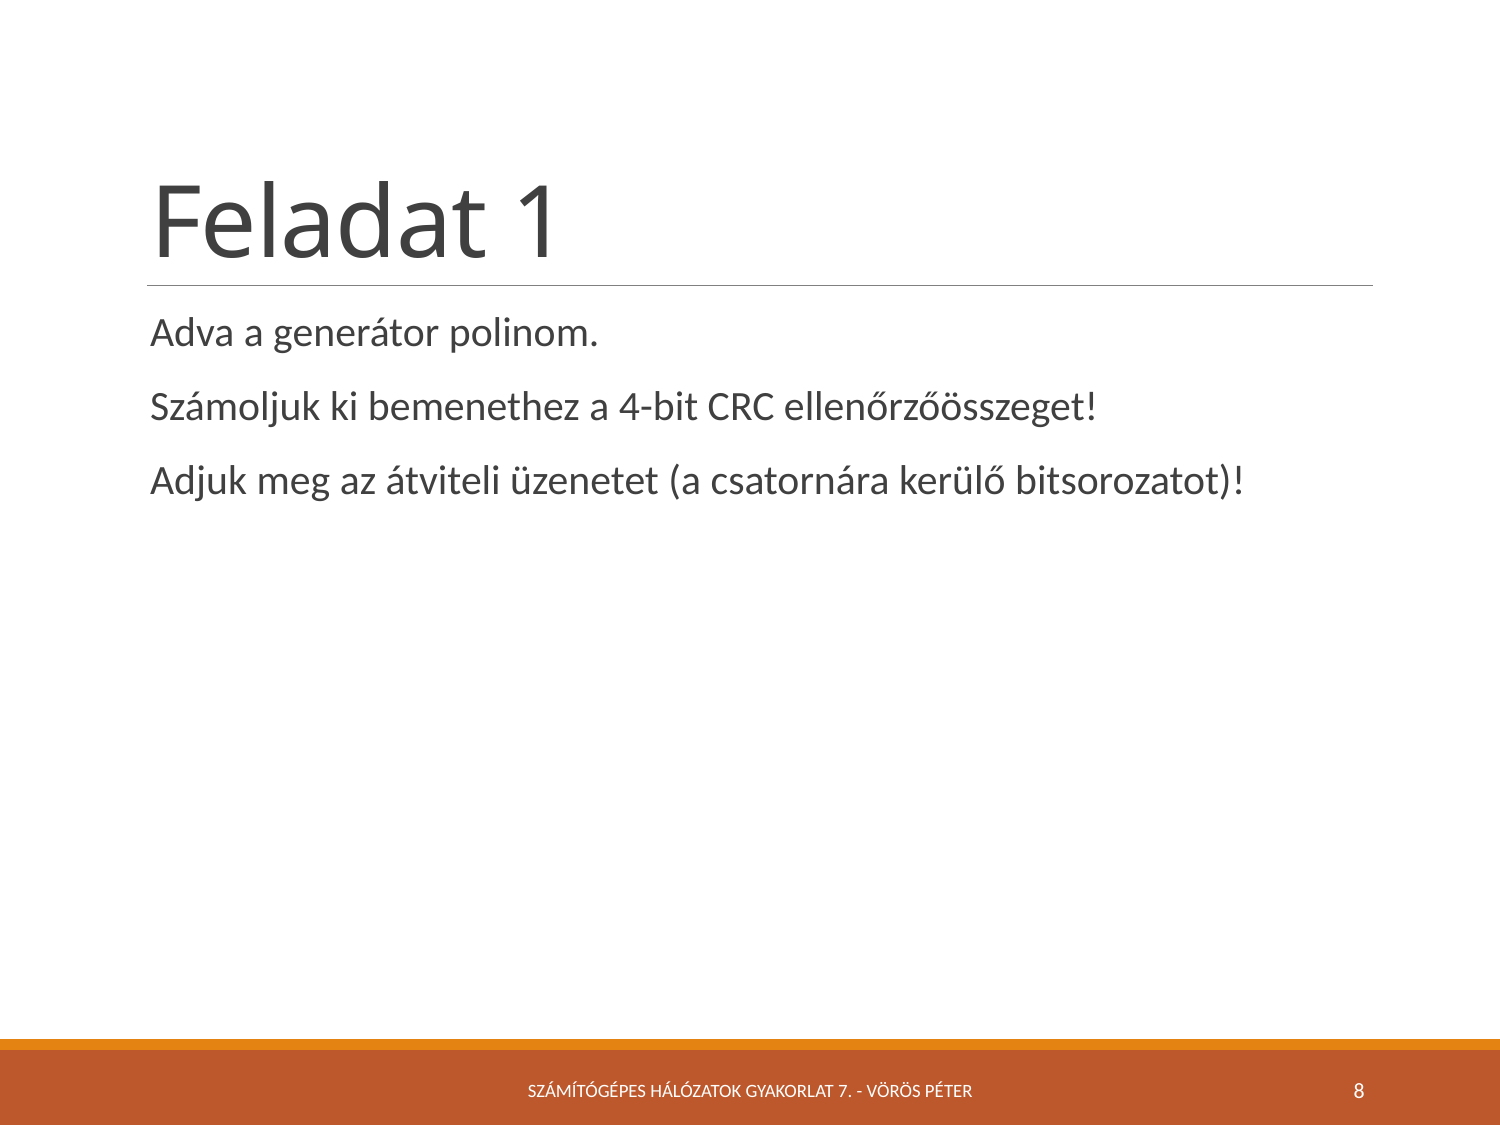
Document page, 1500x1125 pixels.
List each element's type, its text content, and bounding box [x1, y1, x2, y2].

title Feladat 1 [135, 47, 1373, 285]
footer Számítógépes Hálózatok Gyakorlat 7. - Vörös Péter [453, 1059, 1047, 1120]
slide_number 8 [1218, 1059, 1380, 1120]
